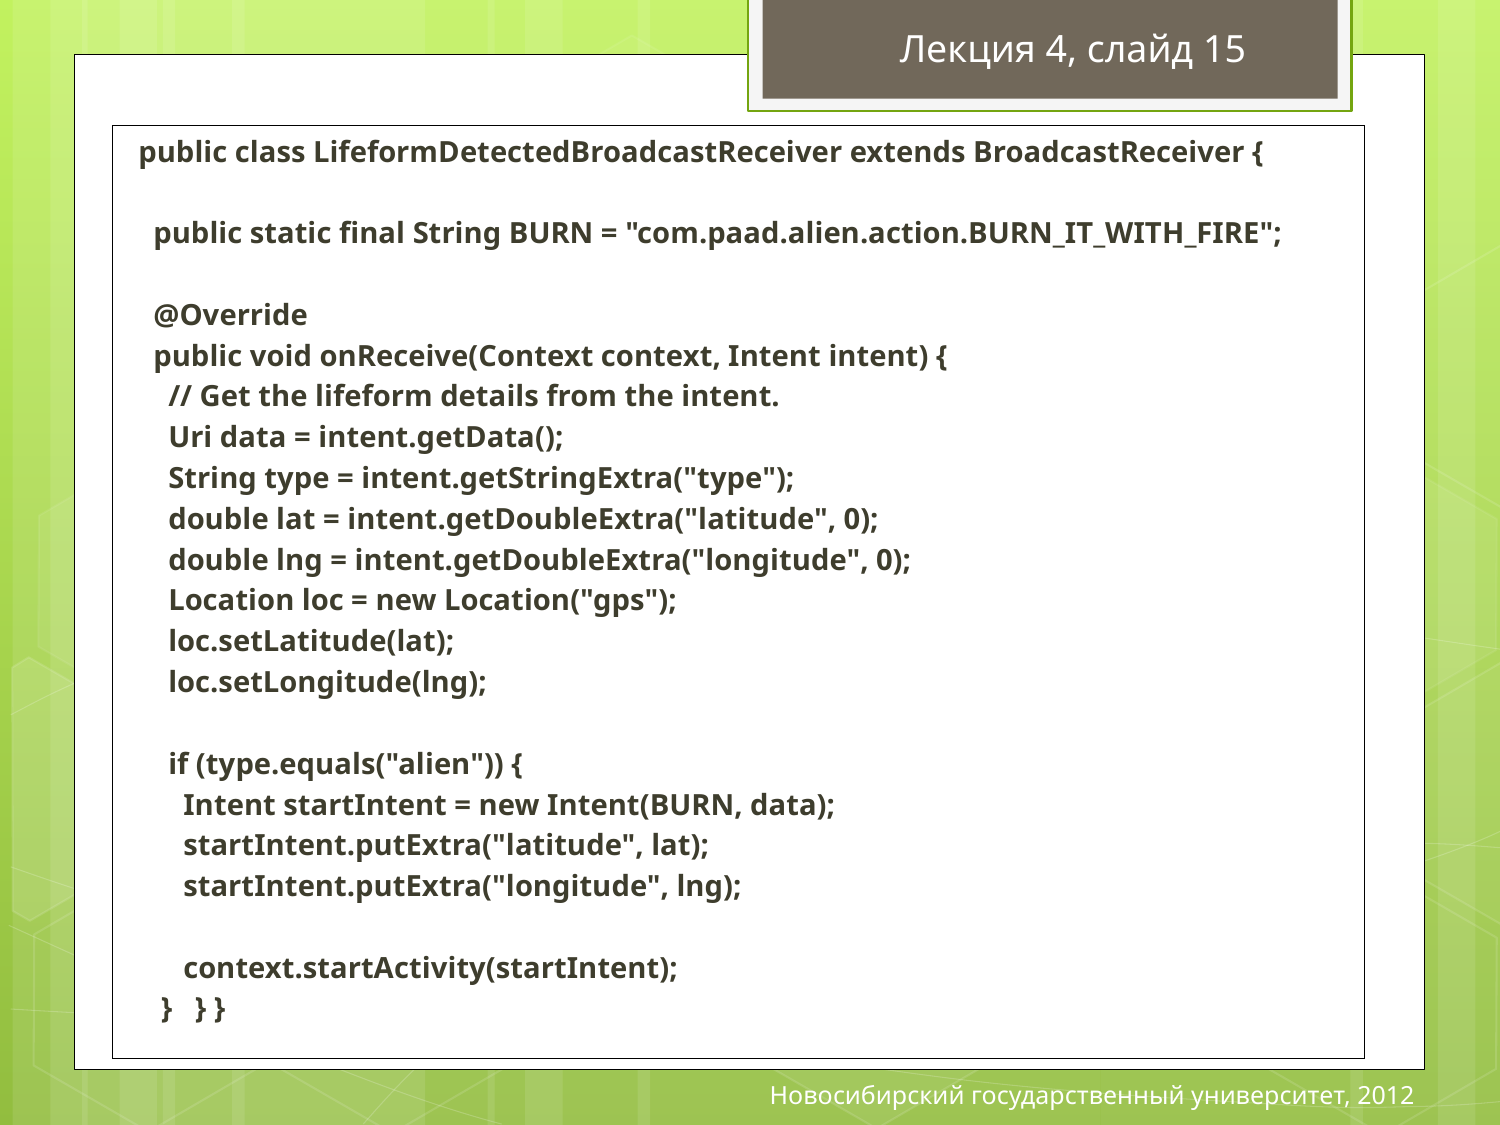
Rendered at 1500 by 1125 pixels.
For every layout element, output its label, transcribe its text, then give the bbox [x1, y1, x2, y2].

footer Новосибирский государственный университет, 2012 [466, 1065, 1431, 1125]
text_box Лекция 4, слайд 15 [884, 17, 1262, 78]
text_box public class LifeformDetectedBroadcastReceiver extends BroadcastReceiver { public static final String BURN = "com.paad.alien.action.BURN_IT_WITH_FIRE"; @Override public void onReceive(Context context, Intent intent) { // Get the lifeform details from the intent. Uri data = intent.getData(); String type = intent.getStringExtra("type"); double lat = intent.getDoubleExtra("latitude", 0); double lng = intent.getDoubleExtra("longitude", 0); Location loc = new Location("gps"); loc.setLatitude(lat); loc.setLongitude(lng); if (type.equals("alien")) { Intent startIntent = new Intent(BURN, data); startIntent.putExtra("latitude", lat); startIntent.putExtra("longitude", lng); context.startActivity(startIntent); } } } [112, 125, 1365, 1059]
title Оповещение о событиях [171, 121, 1324, 125]
